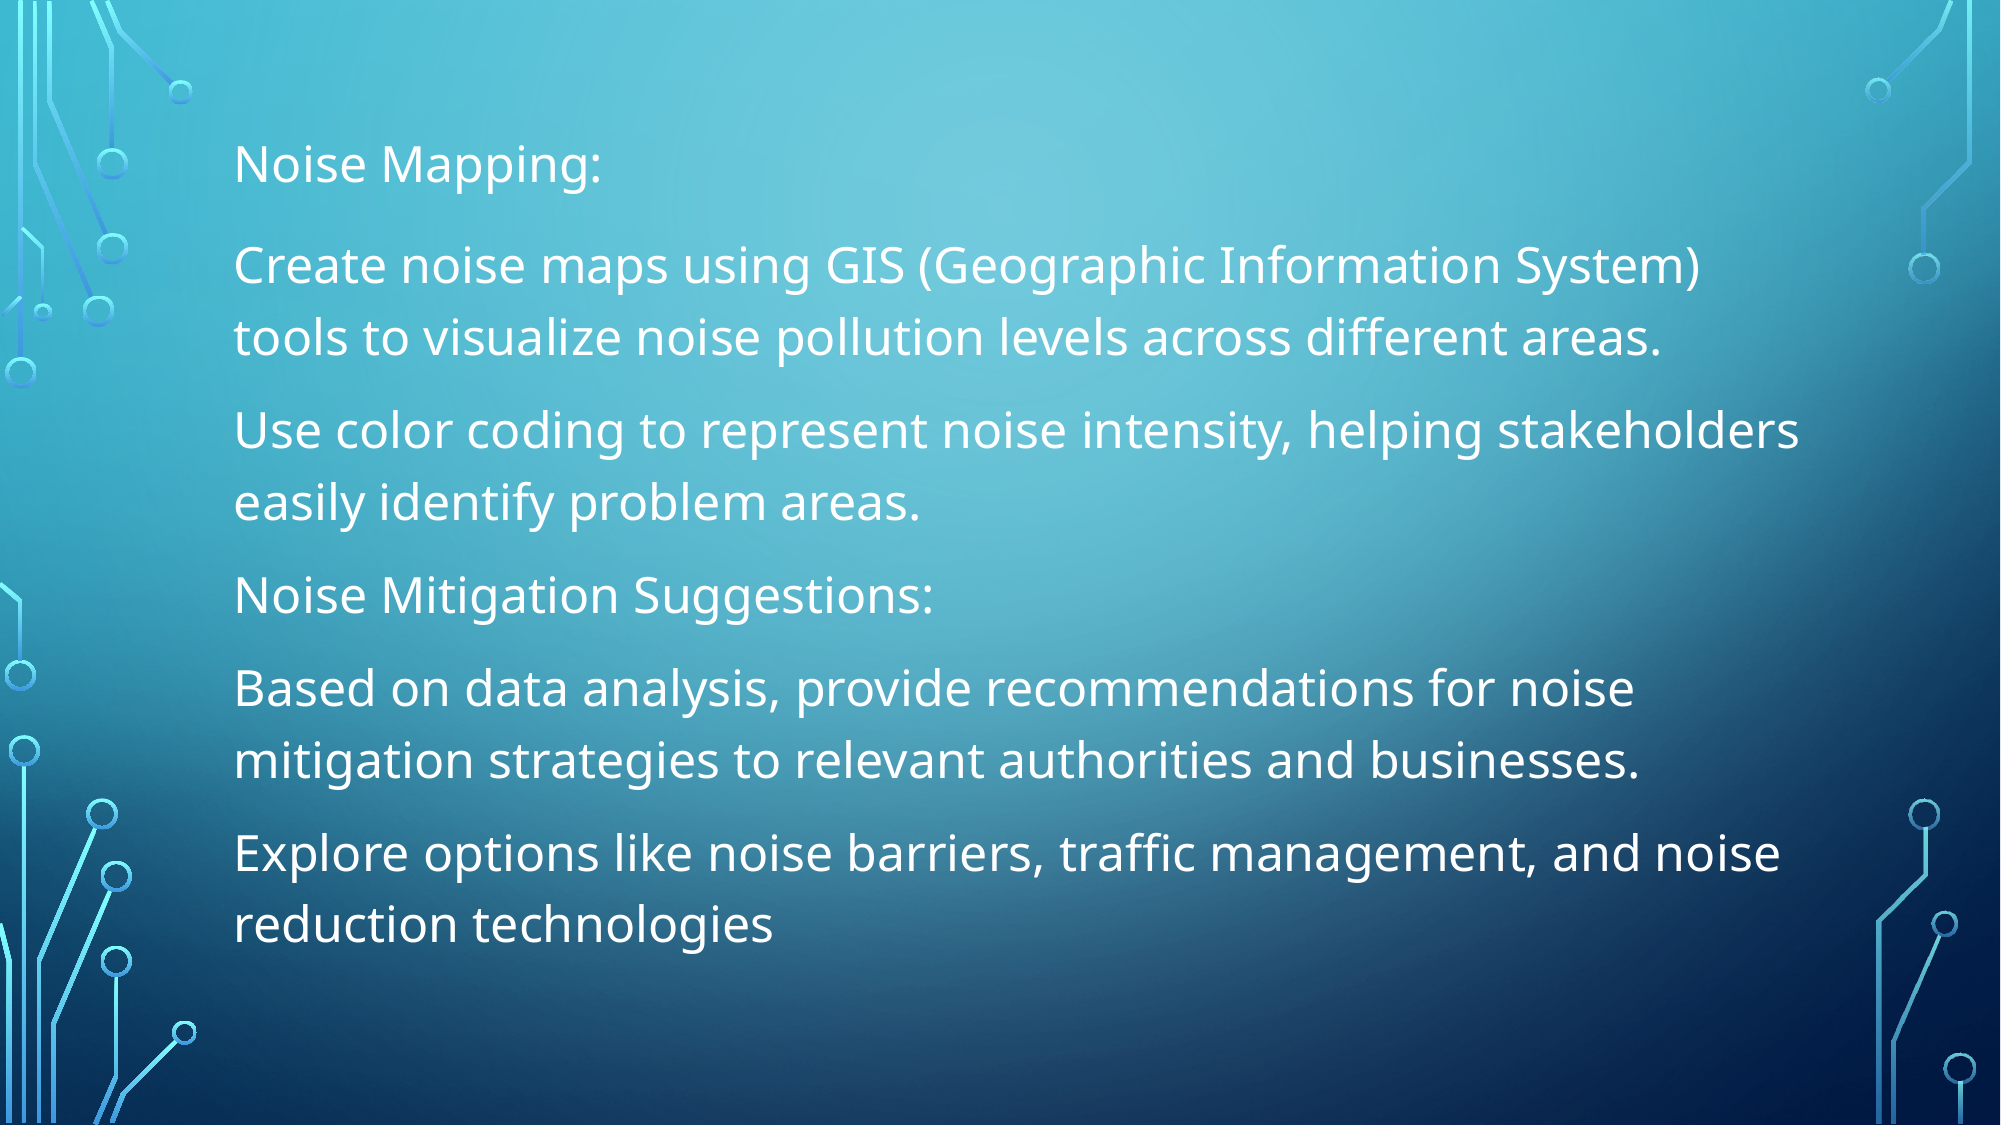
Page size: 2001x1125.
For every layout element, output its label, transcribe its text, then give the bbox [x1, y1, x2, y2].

list Noise Mapping: Create noise maps using GIS (Geographic Information System) tools to visualize noise pollution levels across different areas. Use color coding to represent noise intensity, helping stakeholders easily identify problem areas. Noise Mitigation Suggestions: Based on data analysis, provide recommendations for noise mitigation strategies to relevant authorities and businesses. Explore options like noise barriers, traffic management, and noise reduction technologies [218, 112, 1844, 1125]
